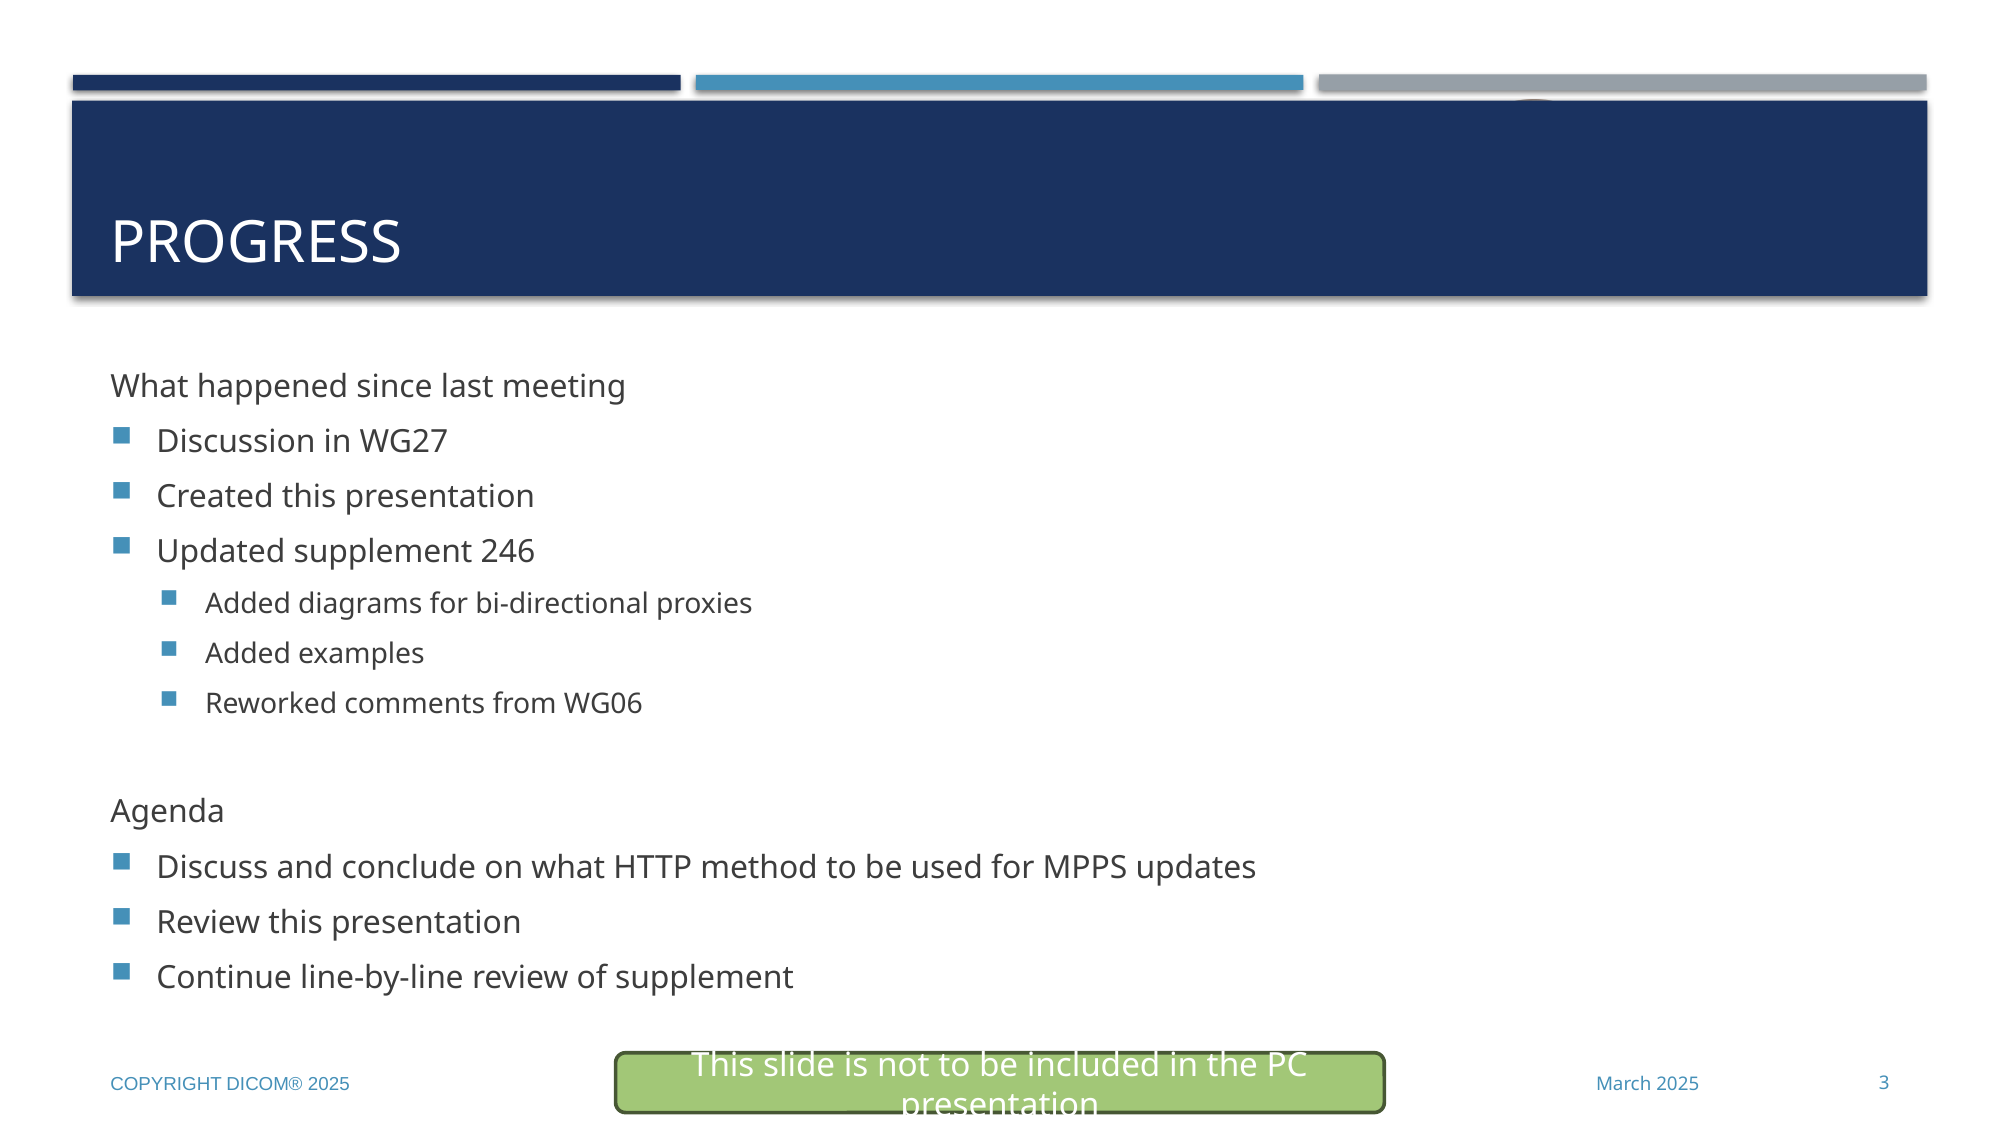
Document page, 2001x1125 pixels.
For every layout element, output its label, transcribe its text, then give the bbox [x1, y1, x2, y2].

footer Copyright DICOM® 2025 [95, 1052, 618, 1113]
title Progress [95, 115, 1905, 282]
slide_number 3 [1732, 1053, 1905, 1114]
text_box This slide is not to be included in the PC presentation [613, 1050, 1387, 1115]
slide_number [1380, 1053, 1715, 1114]
list What happened since last meeting Discussion in WG27 Created this presentation Updated supplement 246 Added diagrams for bi-directional proxies Added examples Reworked comments from WG06 Agenda Discuss and conclude on what HTTP method to be used for MPPS updates Review this presentation Continue line-by-line review of supplement [95, 357, 1905, 1010]
